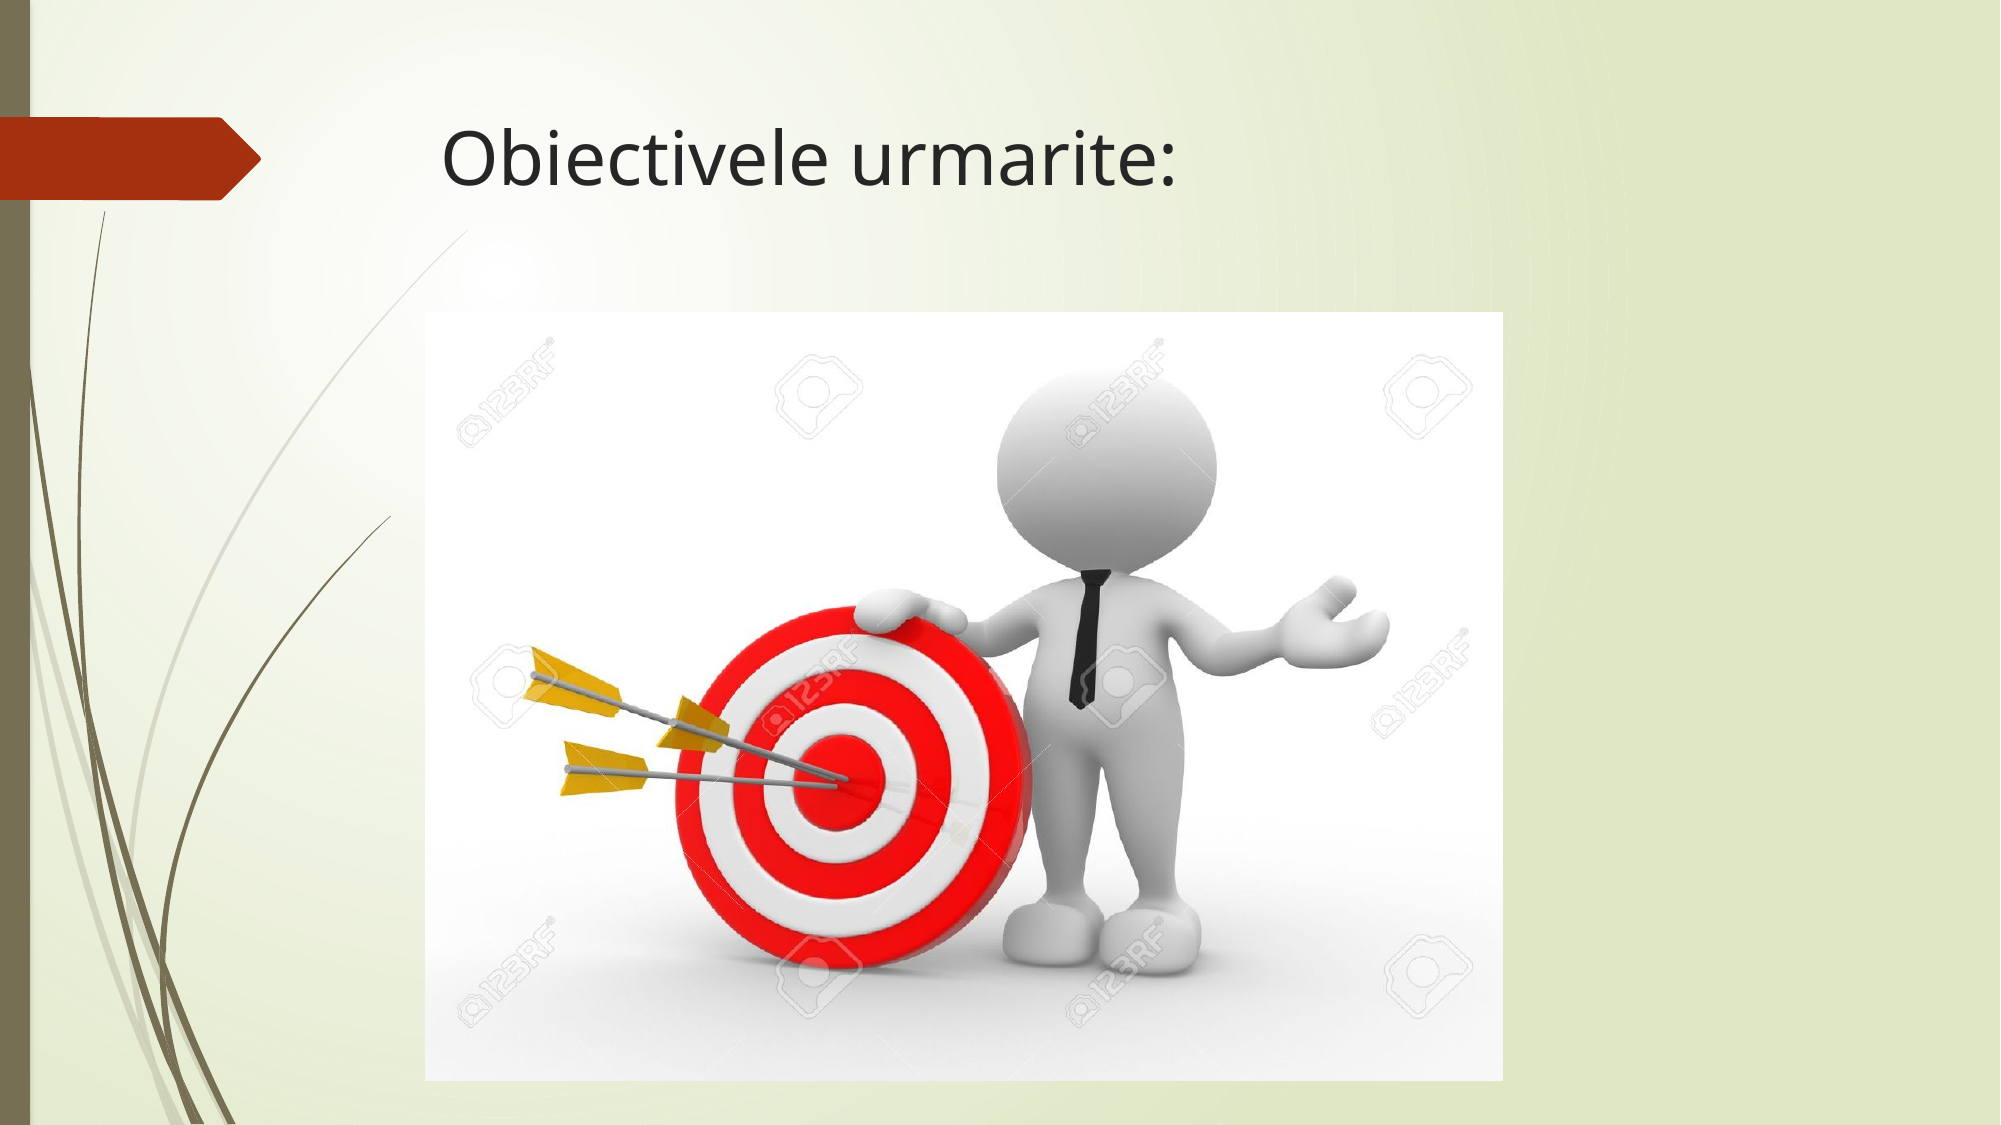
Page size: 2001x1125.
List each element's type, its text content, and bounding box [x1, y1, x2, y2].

picture [425, 312, 1504, 1081]
title Obiectivele urmarite: [425, 102, 1888, 313]
